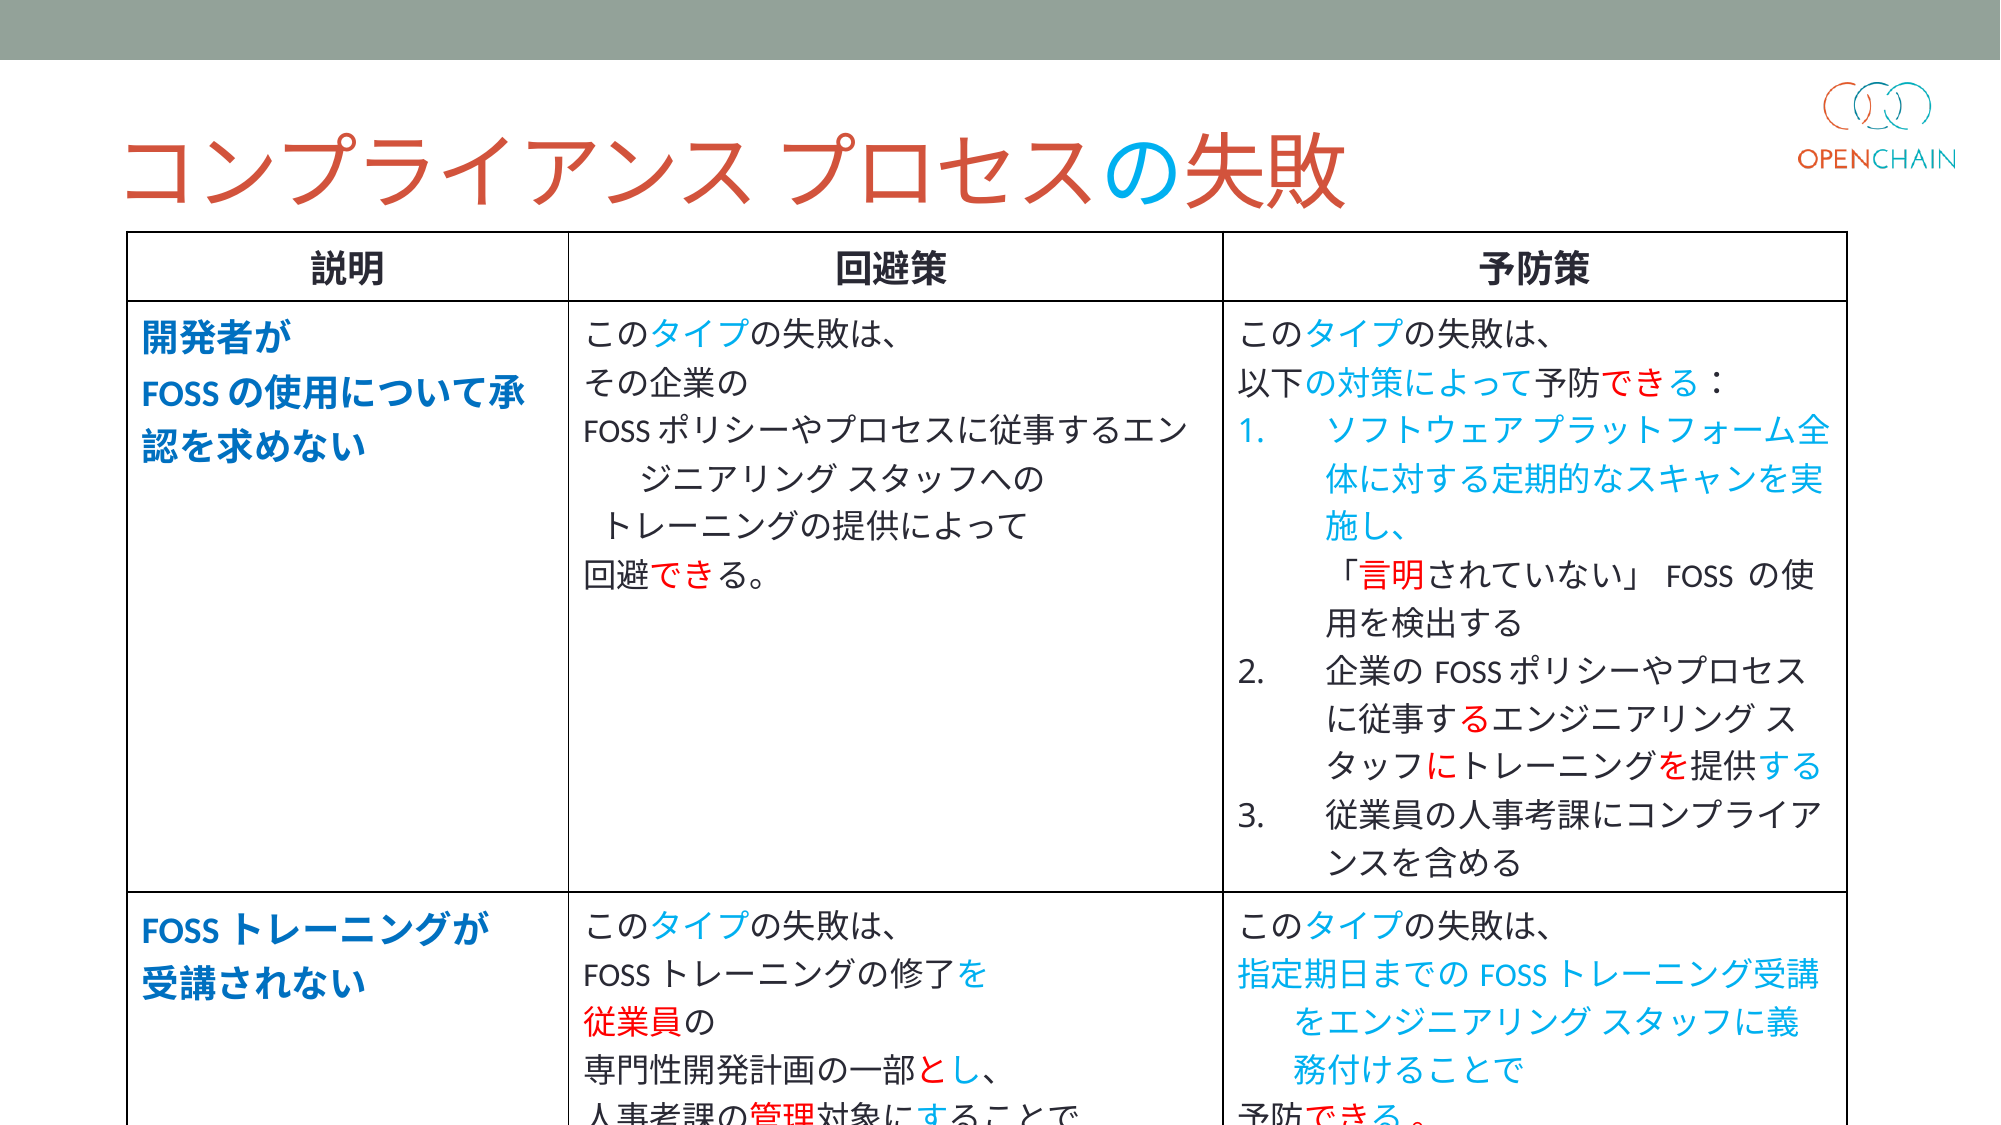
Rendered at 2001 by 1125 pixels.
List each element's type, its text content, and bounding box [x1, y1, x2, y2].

table_cell このタイプの失敗は、 FOSSトレーニングの修了を 従業員の 専門性開発計画の一部とし、 人事考課の管理対象にすることで 回避できる。 [569, 893, 1222, 1125]
table_cell FOSSトレーニングが 受講されない [128, 893, 568, 1125]
table_header 予防策 [1224, 233, 1846, 300]
table_header 回避策 [569, 233, 1222, 300]
table_cell このタイプの失敗は、 その企業の FOSSポリシーやプロセスに従事するエンジニアリング スタッフへの トレーニングの提供によって 回避できる。 [569, 302, 1222, 891]
table_cell このタイプの失敗は、 以下の対策によって予防できる： ソフトウェア プラットフォーム全体に対する定期的なスキャンを実施し、 「言明されていない」FOSS の使用を検出する 企業のFOSSポリシーやプロセスに従事するエンジニアリング スタッフにトレーニングを提供する 従業員の人事考課にコンプライアンスを含める [1224, 302, 1846, 891]
picture [1798, 82, 1955, 169]
table_header 説明 [128, 233, 568, 300]
title コンプライアンス プロセスの失敗 [99, 87, 1900, 250]
table_cell このタイプの失敗は、 指定期日までのFOSSトレーニング受講をエンジニアリング スタッフに義務付けることで 予防できる 。 [1224, 893, 1846, 1125]
table_cell 開発者が FOSSの使用について承認を求めない [128, 302, 568, 891]
